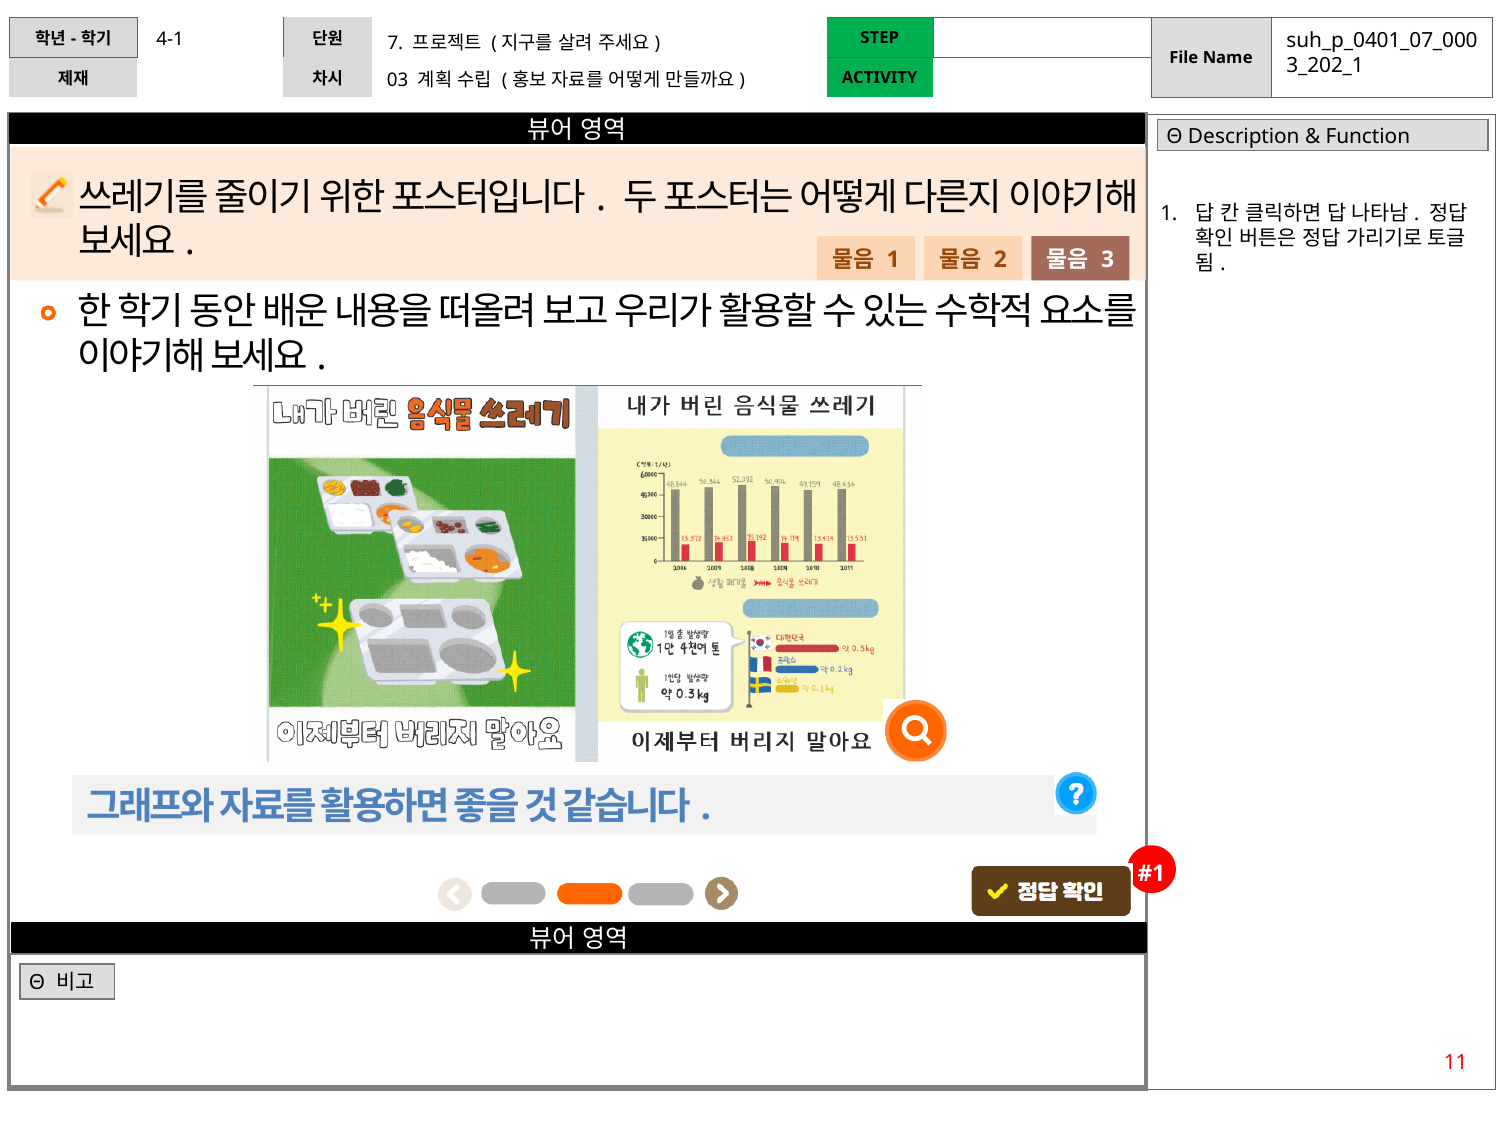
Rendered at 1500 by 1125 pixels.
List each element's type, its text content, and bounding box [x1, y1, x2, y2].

text_box 03 계획 수립 (홍보 자료를 어떻게 만들까요) [372, 60, 821, 96]
picture [37, 301, 58, 323]
picture [970, 862, 1133, 917]
text_box 물음 3 [1029, 234, 1132, 282]
text_box suh_p_0401_07_0003_202_1 [1271, 18, 1500, 84]
picture [31, 173, 73, 218]
text_box #1 [1126, 843, 1178, 896]
text_box 물음 1 [815, 234, 917, 280]
text_box 한 학기 동안 배운 내용을 떠올려 보고 우리가 활용할 수 있는 수학적 요소를 이야기해 보세요. [62, 280, 1150, 385]
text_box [436, 875, 739, 913]
text_box 쓰레기를 줄이기 위한 포스터입니다. 두 포스터는 어떻게 다른지 이야기해 보세요. [63, 165, 1145, 270]
text_box [9, 145, 1148, 282]
picture [253, 385, 947, 762]
text_box 그래프와 자료를 활용하면 좋을 것 같습니다. [72, 775, 1097, 835]
picture [1053, 771, 1097, 815]
table_header Θ Description & Function [1158, 120, 1487, 150]
text_box 4-1 [141, 18, 284, 55]
text_box 물음 2 [922, 234, 1024, 280]
text_box 7. 프로젝트 (지구를 살려 주세요) [372, 23, 828, 48]
text_box 답 칸 클릭하면 답 나타남. 정답 확인 버튼은 정답 가리기로 토글 됨. [1145, 160, 1500, 282]
